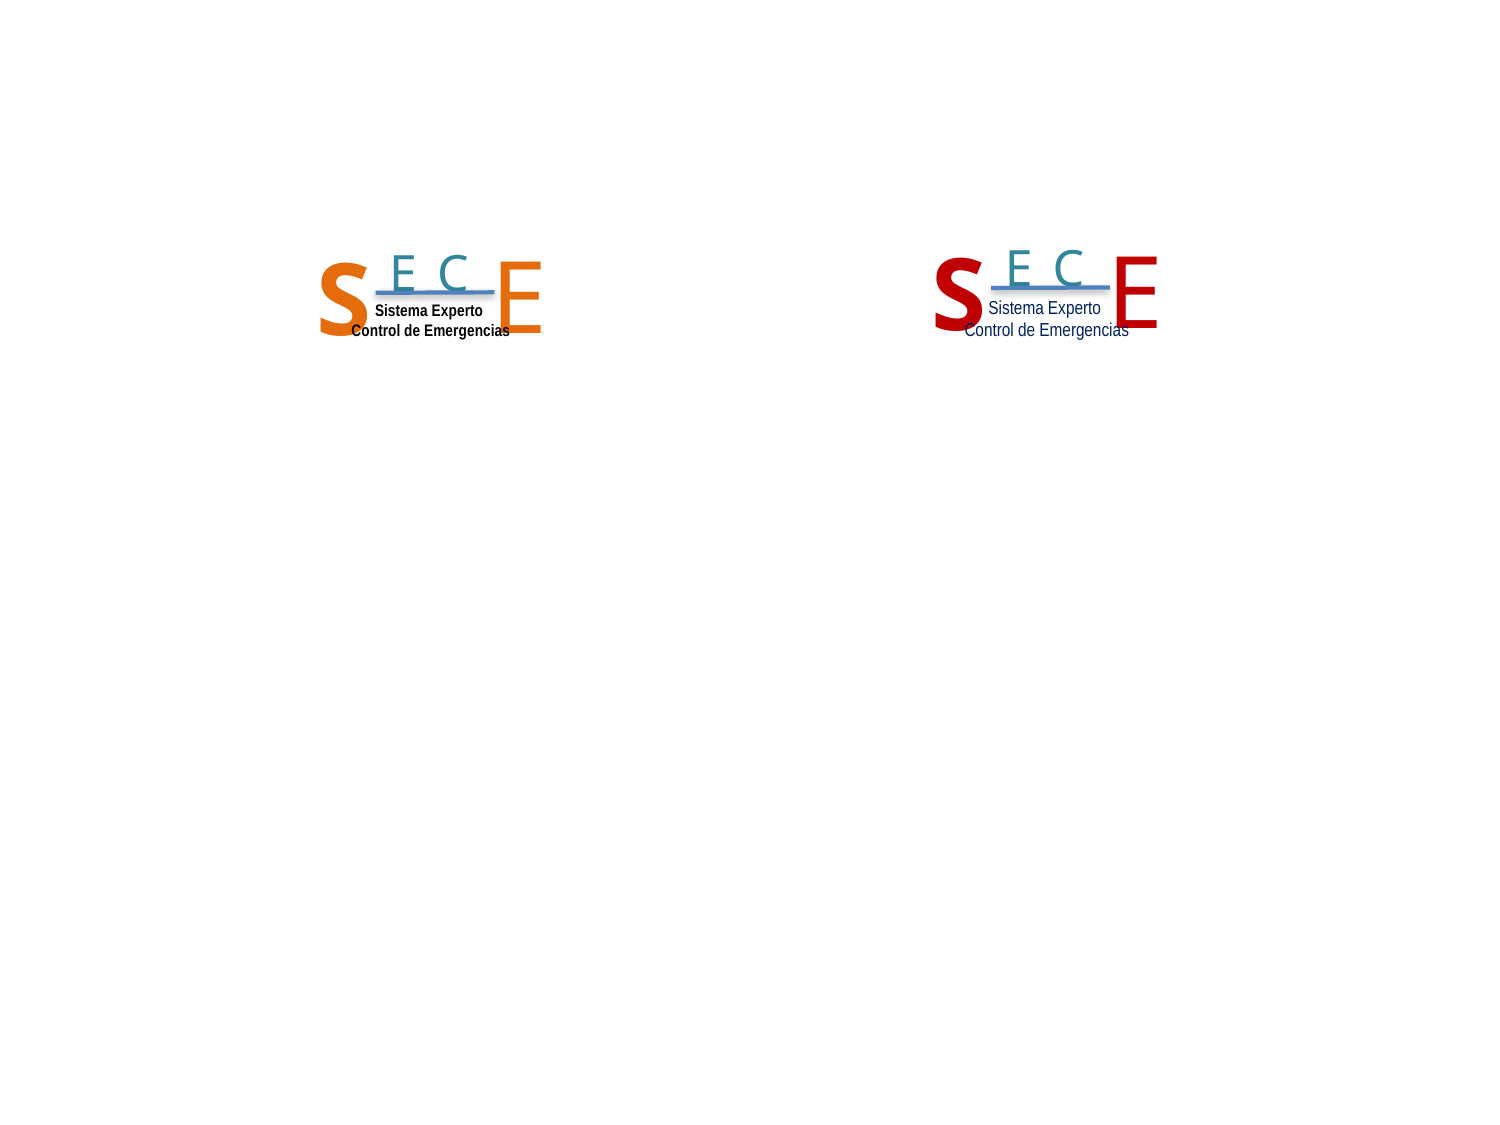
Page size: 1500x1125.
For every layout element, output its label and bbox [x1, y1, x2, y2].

text_box [300, 207, 550, 349]
text_box [916, 202, 1165, 349]
